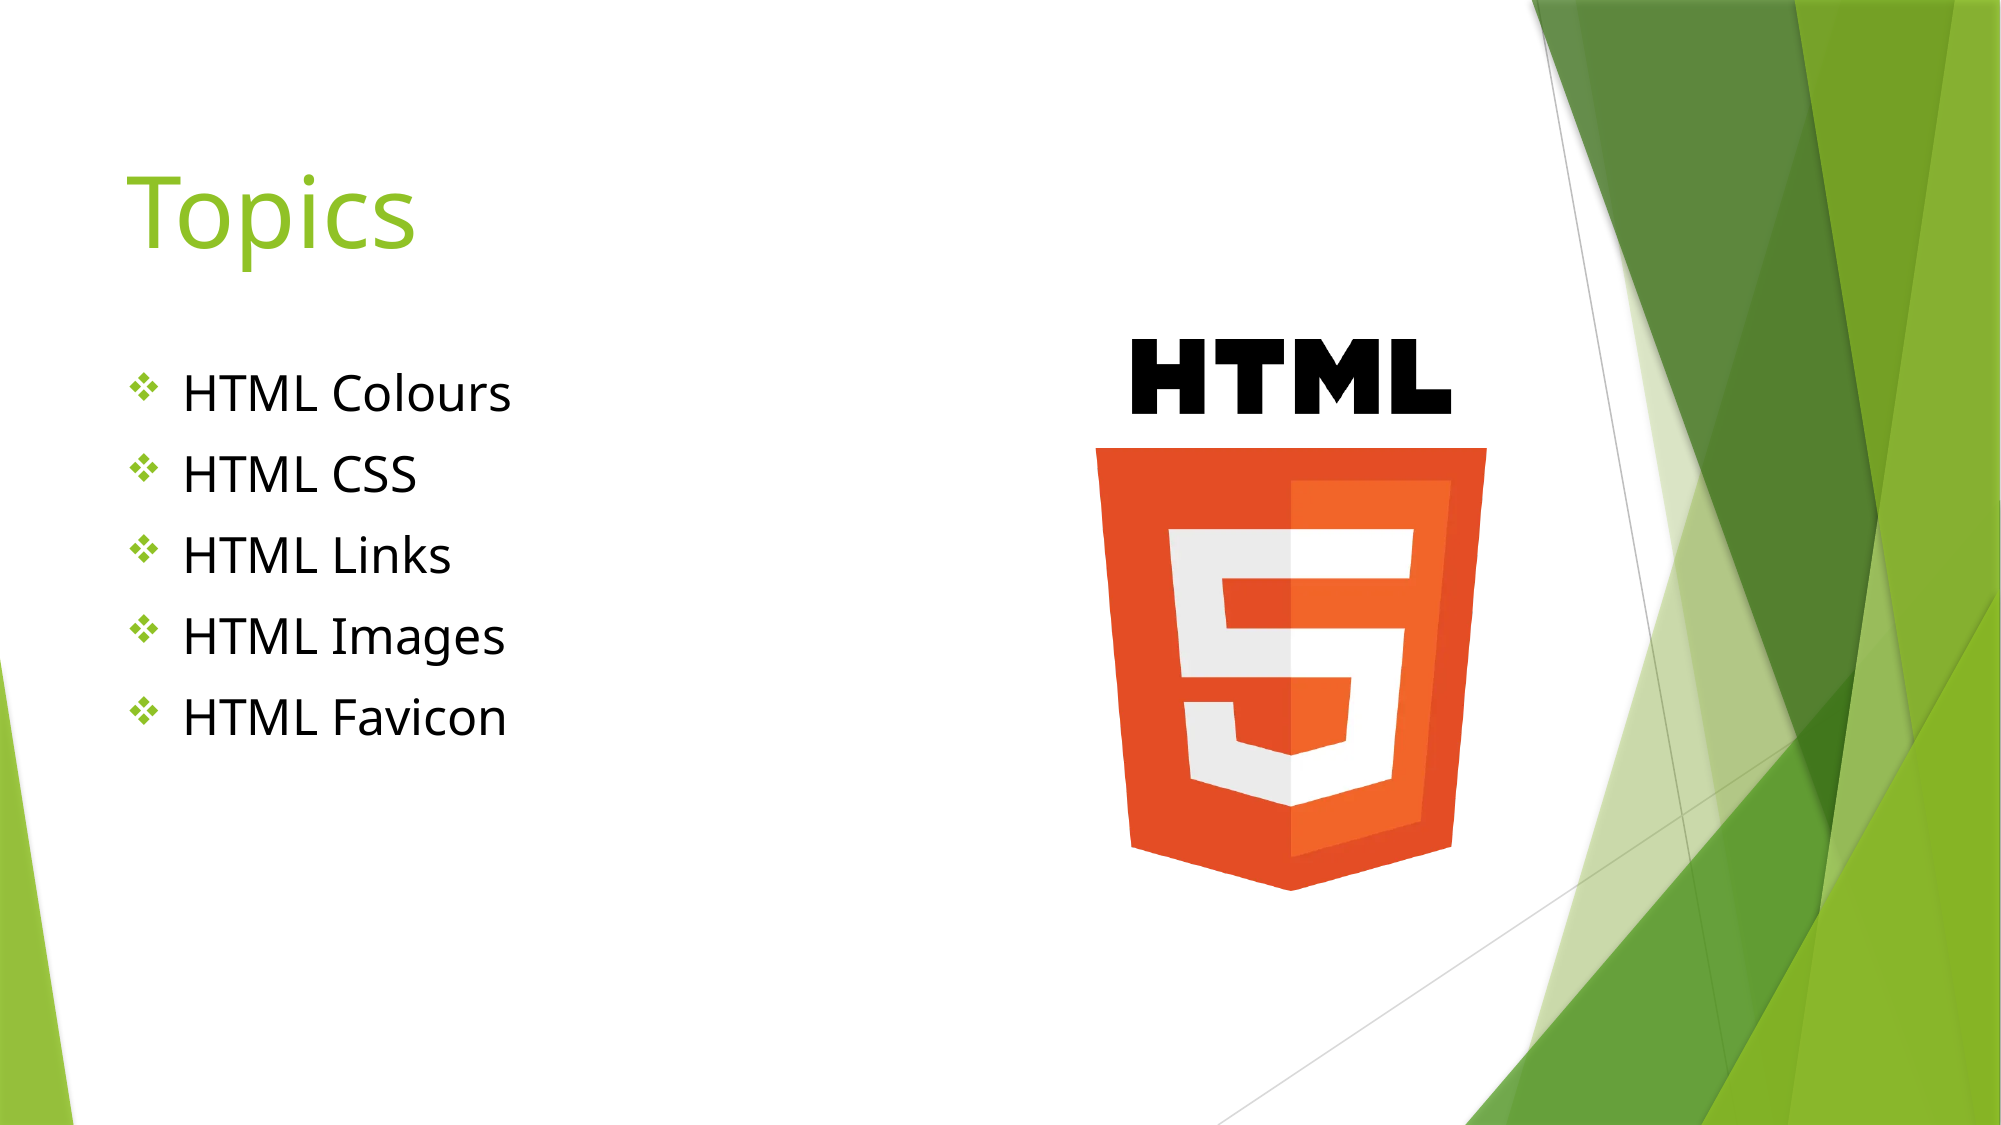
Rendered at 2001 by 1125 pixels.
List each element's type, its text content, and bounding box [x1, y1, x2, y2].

picture [1014, 339, 1567, 892]
title Topics [111, 99, 1522, 317]
list HTML Colours HTML CSS HTML Links HTML Images HTML Favicon [111, 354, 1522, 992]
